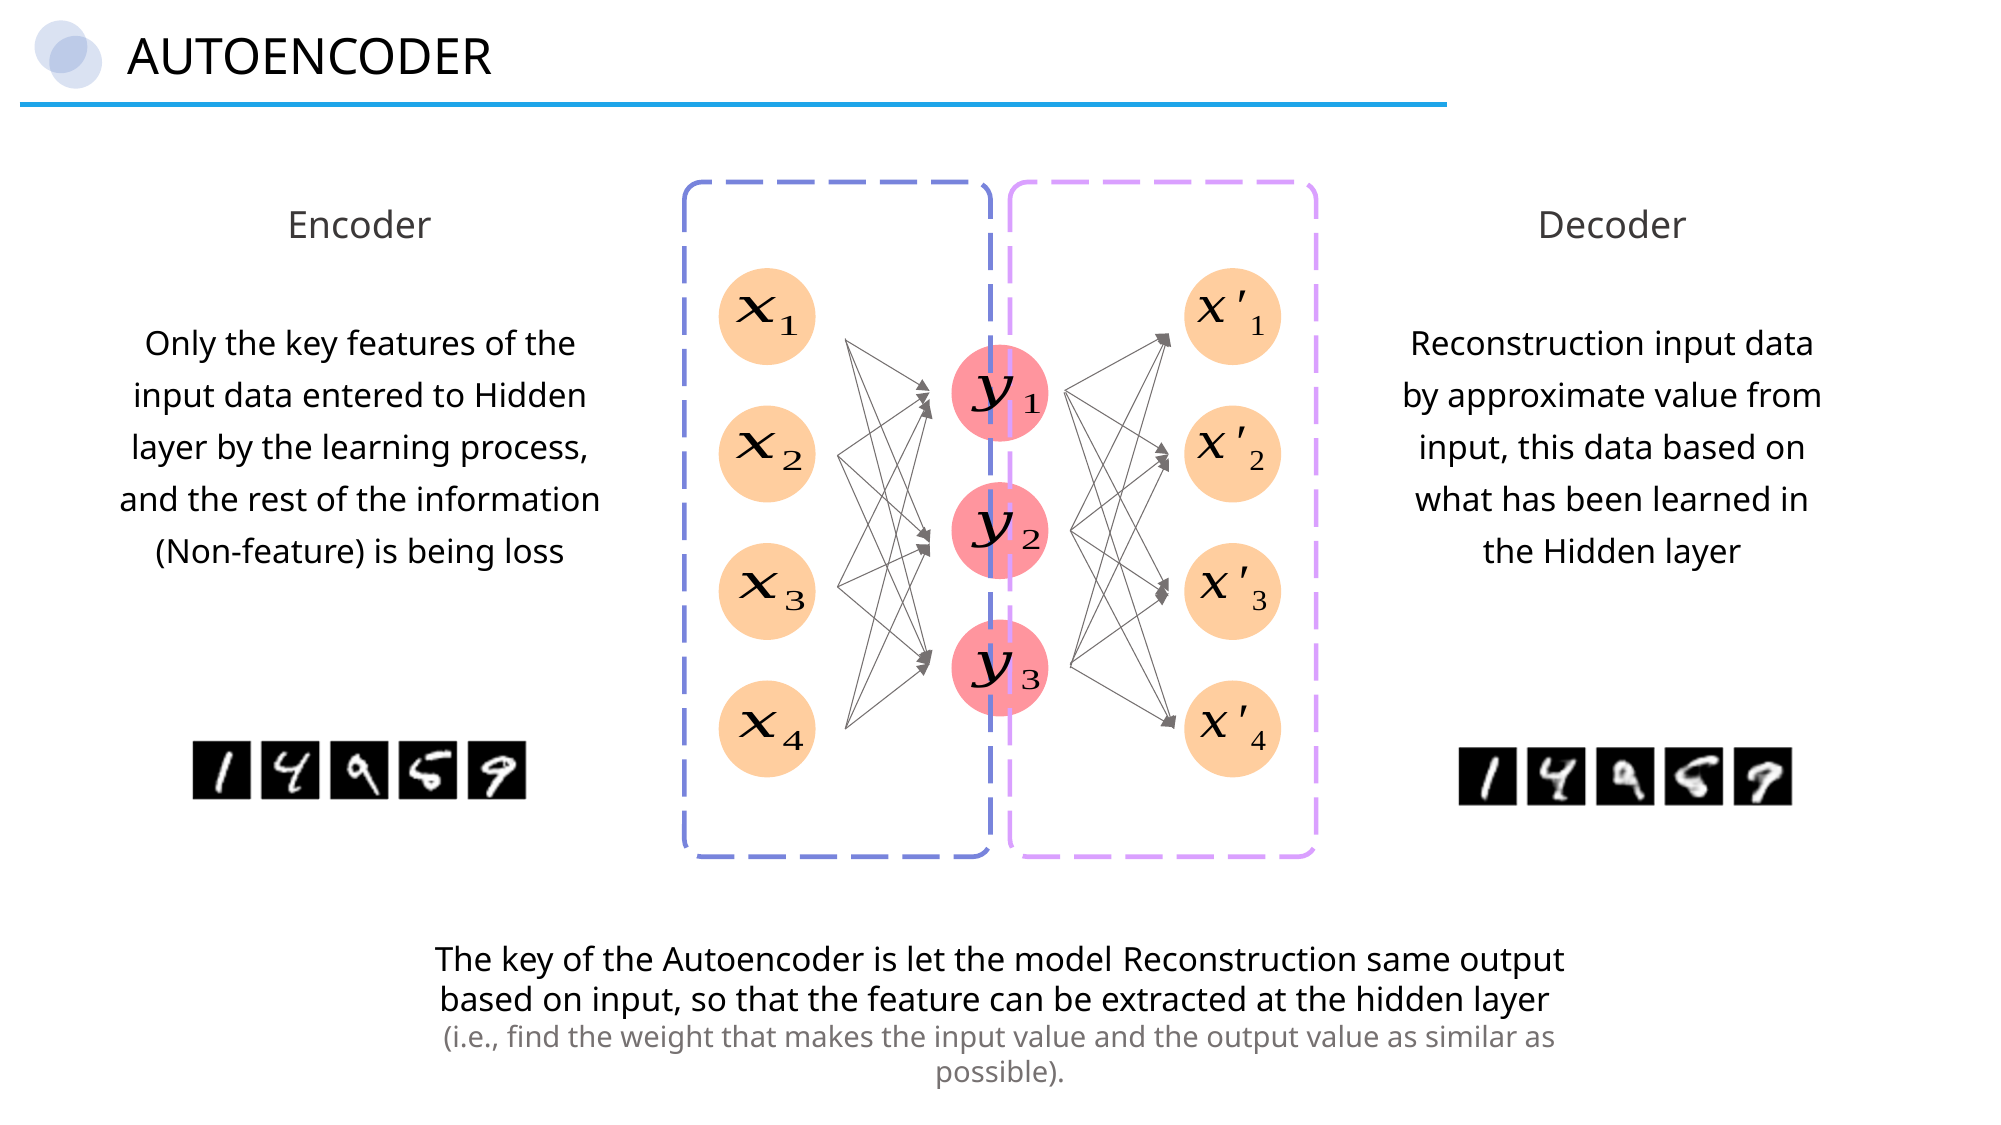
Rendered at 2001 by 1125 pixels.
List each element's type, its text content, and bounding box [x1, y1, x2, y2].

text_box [837, 586, 930, 665]
text_box [991, 526, 1009, 581]
picture [185, 735, 534, 810]
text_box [845, 338, 930, 392]
text_box [991, 391, 1009, 443]
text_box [837, 392, 930, 398]
text_box [683, 180, 992, 858]
text_box Encoder [156, 193, 563, 254]
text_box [1169, 392, 1175, 530]
text_box [991, 665, 1009, 718]
text_box The key of the Autoencoder is let the model Reconstruction same output based on input, so that the feature can be extracted at the hidden layer (i.e., find the weight that makes the input value and the output value as similar as possible). [370, 930, 1630, 1096]
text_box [1070, 333, 1169, 458]
text_box [33, 19, 87, 72]
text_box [845, 665, 930, 729]
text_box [1169, 530, 1175, 666]
text_box AUTOENCODER [112, 17, 1346, 92]
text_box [1064, 333, 1070, 391]
text_box Only the key features of the input data entered to Hidden layer by the learning process, and the rest of the information (Non-feature) is being loss [98, 303, 623, 578]
text_box [48, 34, 104, 90]
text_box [1070, 593, 1169, 664]
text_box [837, 544, 930, 586]
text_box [837, 398, 930, 544]
text_box [991, 618, 1009, 676]
picture [1455, 735, 1800, 815]
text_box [1070, 458, 1169, 593]
text_box [991, 481, 1009, 536]
text_box [991, 343, 1009, 400]
text_box Reconstruction input data by approximate value from input, this data based on what has been learned in the Hidden layer [1380, 303, 1845, 578]
text_box [1008, 180, 1318, 858]
text_box Decoder [1409, 193, 1816, 254]
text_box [1070, 666, 1175, 728]
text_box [1064, 392, 1070, 729]
